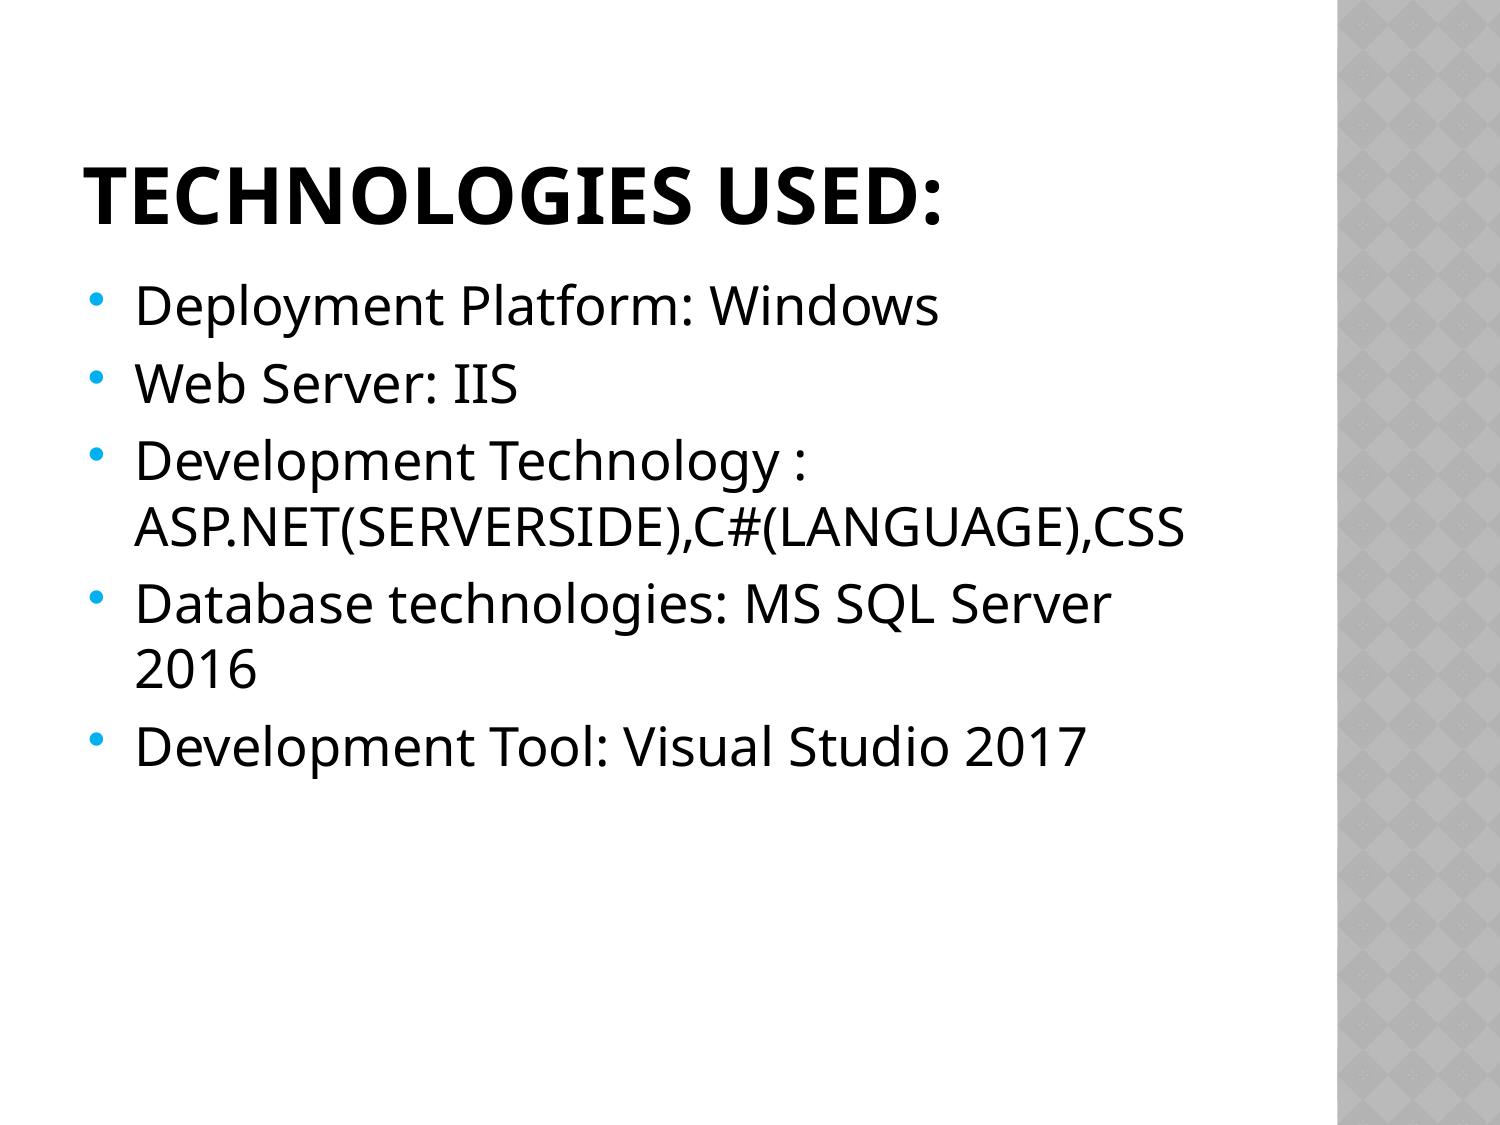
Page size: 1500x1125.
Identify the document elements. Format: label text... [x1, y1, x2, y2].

list Deployment Platform: Windows Web Server: IIS Development Technology : ASP.NET(SERVERSIDE),C#(LANGUAGE),CSS Database technologies: MS SQL Server 2016 Development Tool: Visual Studio 2017 [75, 264, 1263, 1059]
title Technologies used: [75, 52, 1263, 240]
